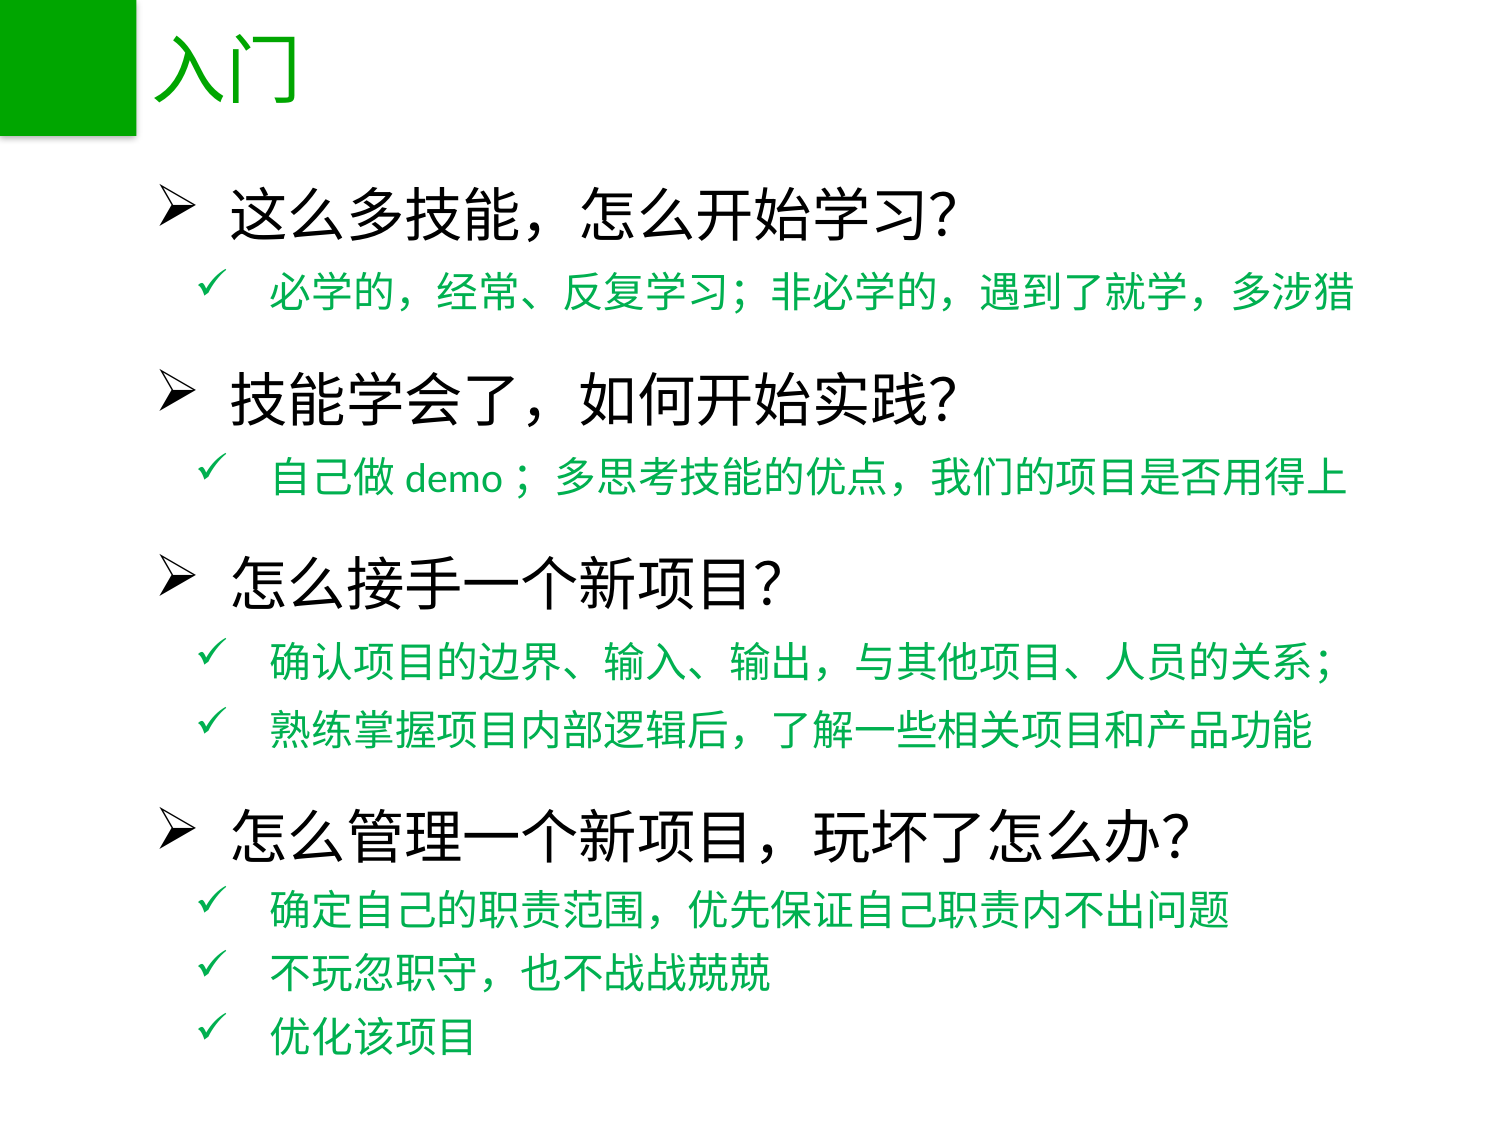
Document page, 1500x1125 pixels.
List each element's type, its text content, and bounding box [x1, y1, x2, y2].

list 这么多技能，怎么开始学习？ 必学的，经常、反复学习；非必学的，遇到了就学，多涉猎 技能学会了，如何开始实践？ 自己做demo；多思考技能的优点，我们的项目是否用得上 怎么接手一个新项目？ 确认项目的边界、输入、输出，与其他项目、人员的关系； 熟练掌握项目内部逻辑后，了解一些相关项目和产品功能 怎么管理一个新项目，玩坏了怎么办？ 确定自己的职责范围，优先保证自己职责内不出问题 不玩忽职守，也不战战兢兢 优化该项目 [95, 135, 1472, 1120]
title 入门 [136, 0, 1424, 135]
